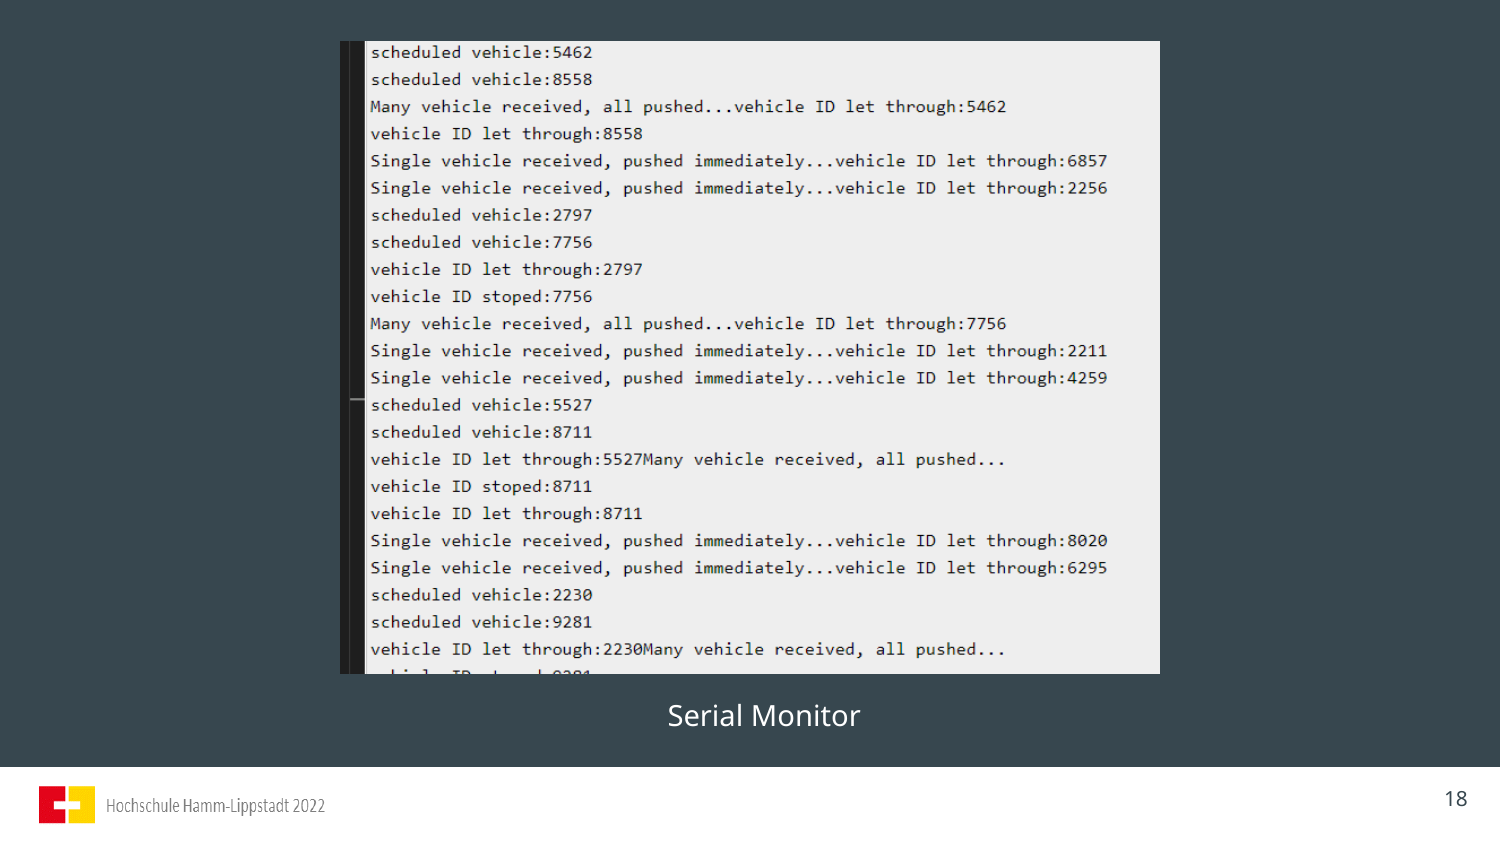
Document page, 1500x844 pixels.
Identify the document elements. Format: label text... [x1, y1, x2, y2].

picture [0, 767, 1500, 844]
picture [340, 40, 1160, 674]
text_box Serial Monitor [465, 682, 1071, 748]
